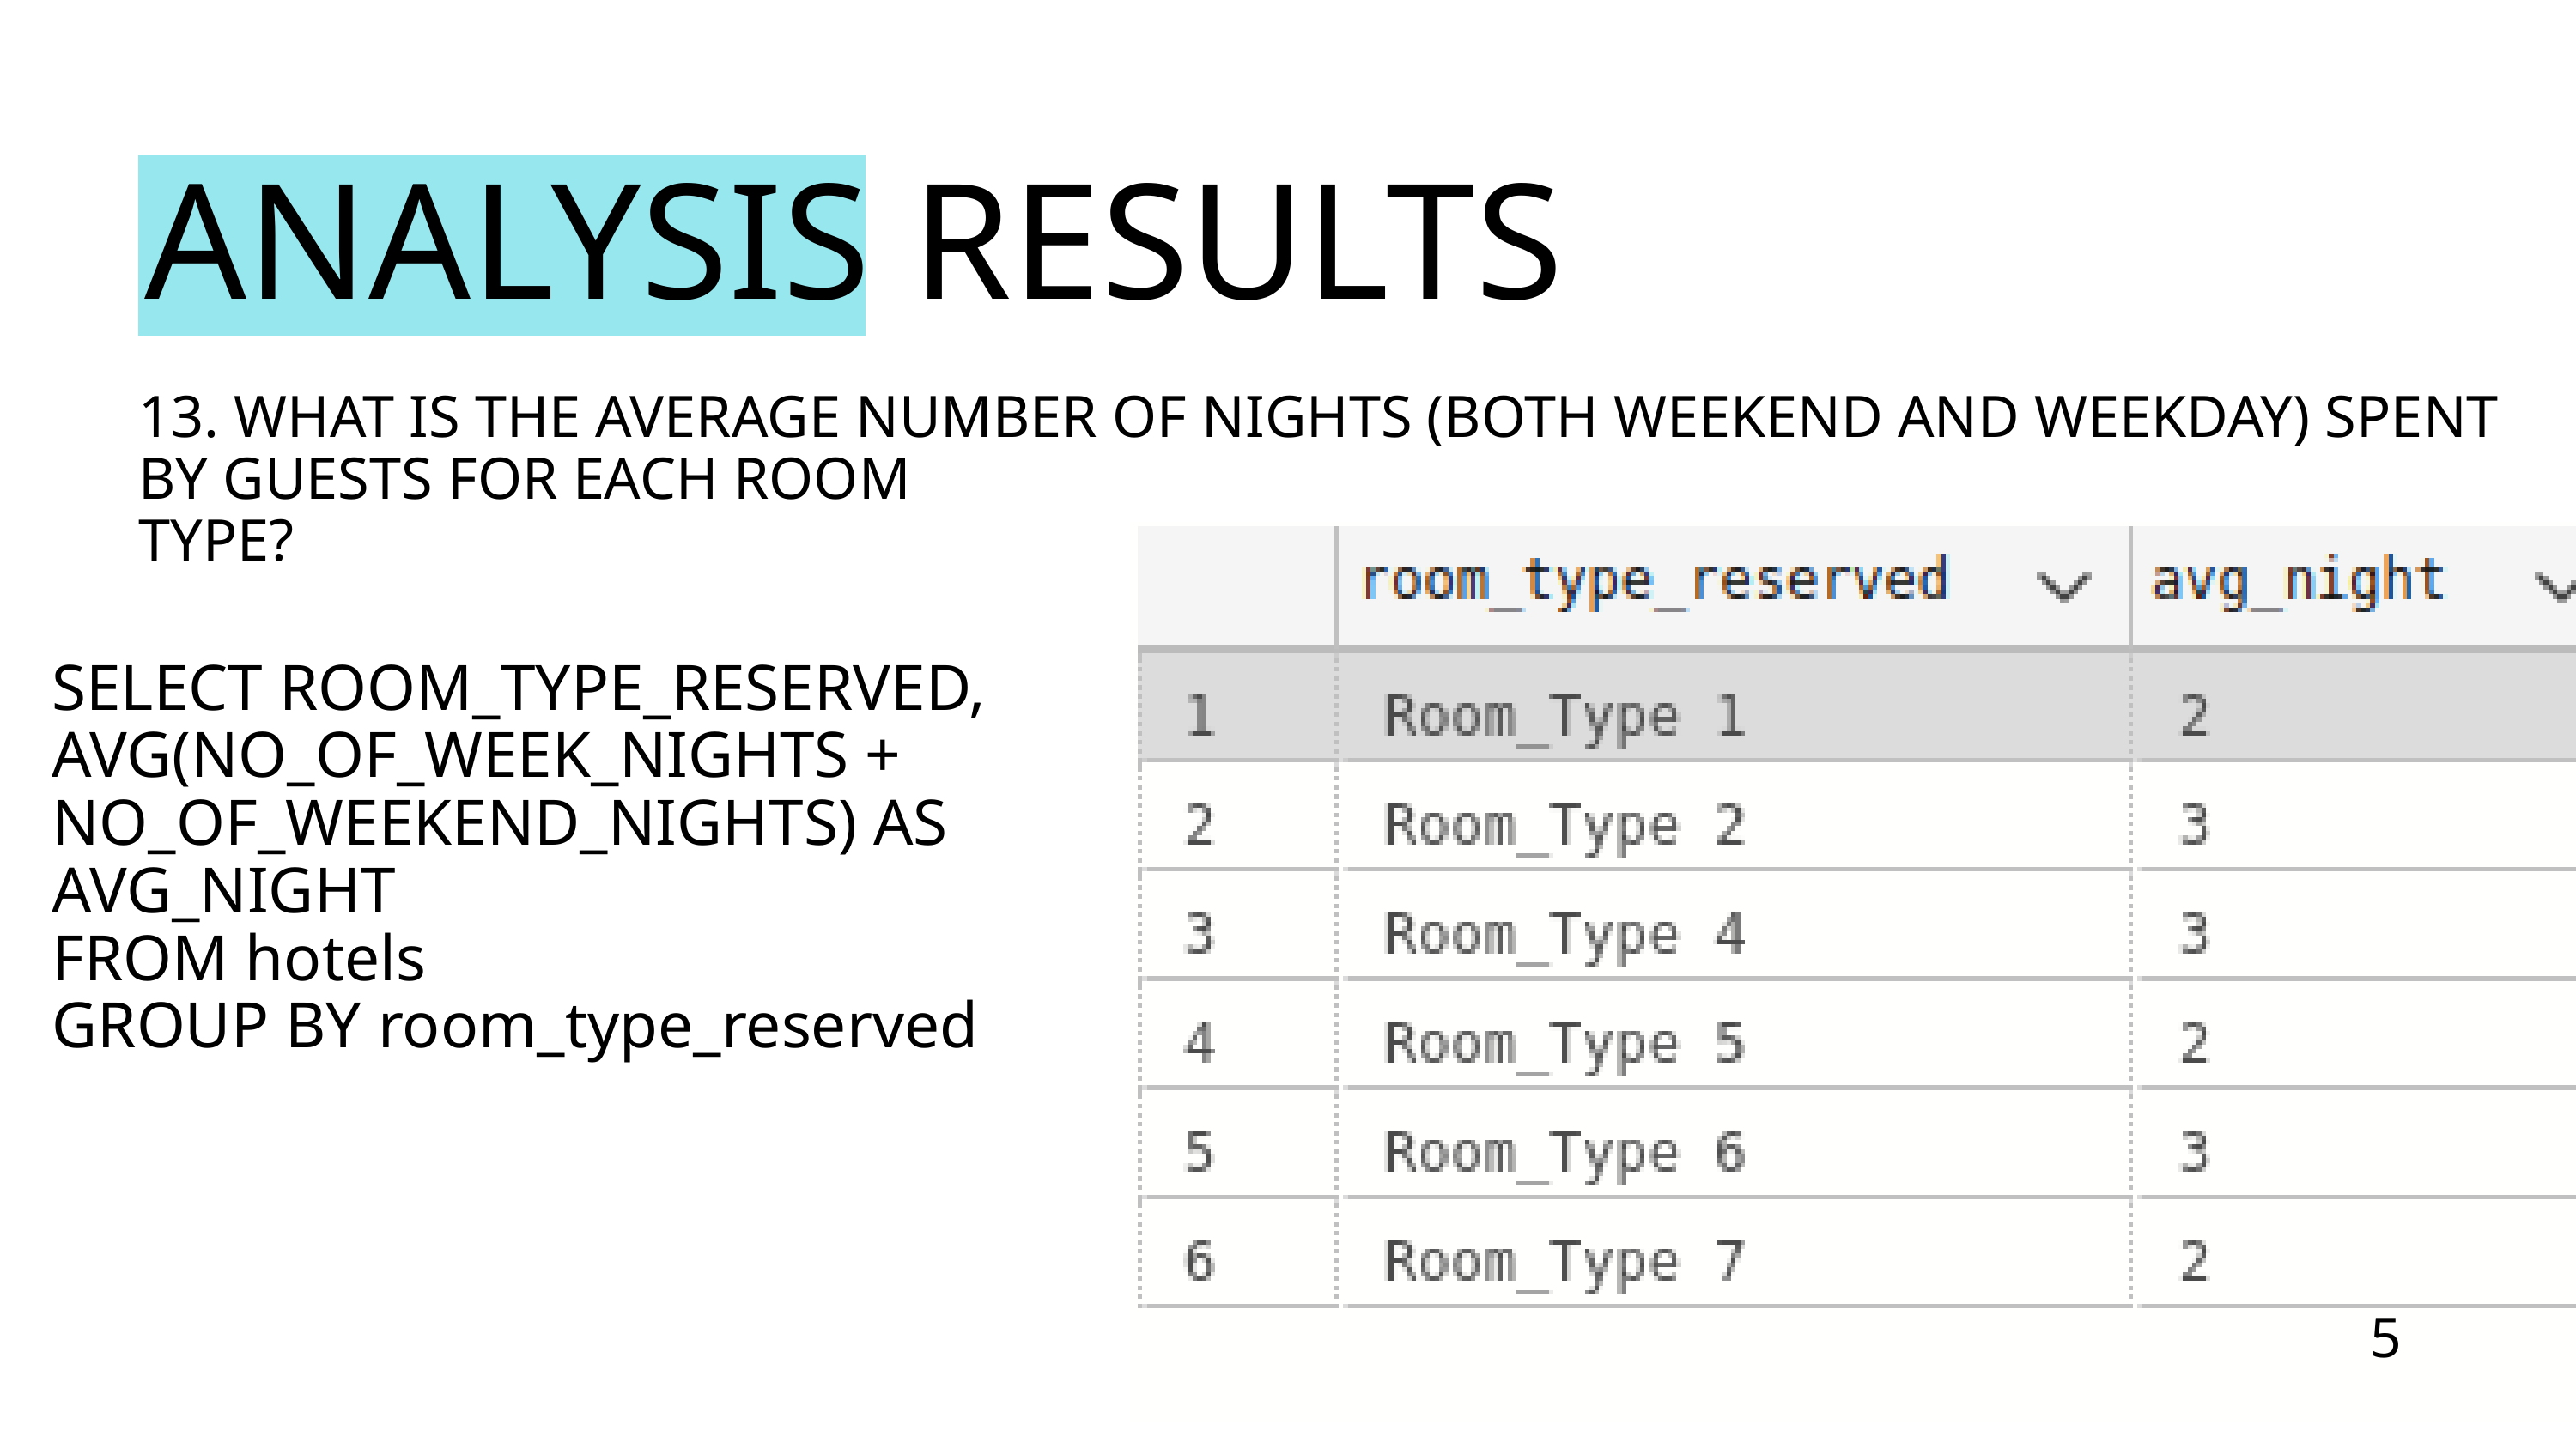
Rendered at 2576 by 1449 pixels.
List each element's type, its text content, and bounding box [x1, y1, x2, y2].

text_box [2098, 1285, 2432, 1379]
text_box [138, 154, 866, 336]
text_box 13. WHAT IS THE AVERAGE NUMBER OF NIGHTS (BOTH WEEKEND AND WEEKDAY) SPENT BY GUESTS FOR EACH ROOM TYPE? [138, 386, 2576, 573]
text_box [1129, 573, 2576, 1422]
text_box ANALYSIS RESULTS [870, 158, 1659, 331]
text_box SELECT ROOM_TYPE_RESERVED, AVG(NO_OF_WEEK_NIGHTS + NO_OF_WEEKEND_NIGHTS) AS AVG_NIGHT FROM hotels GROUP BY room_type_reserved [52, 654, 1234, 1129]
